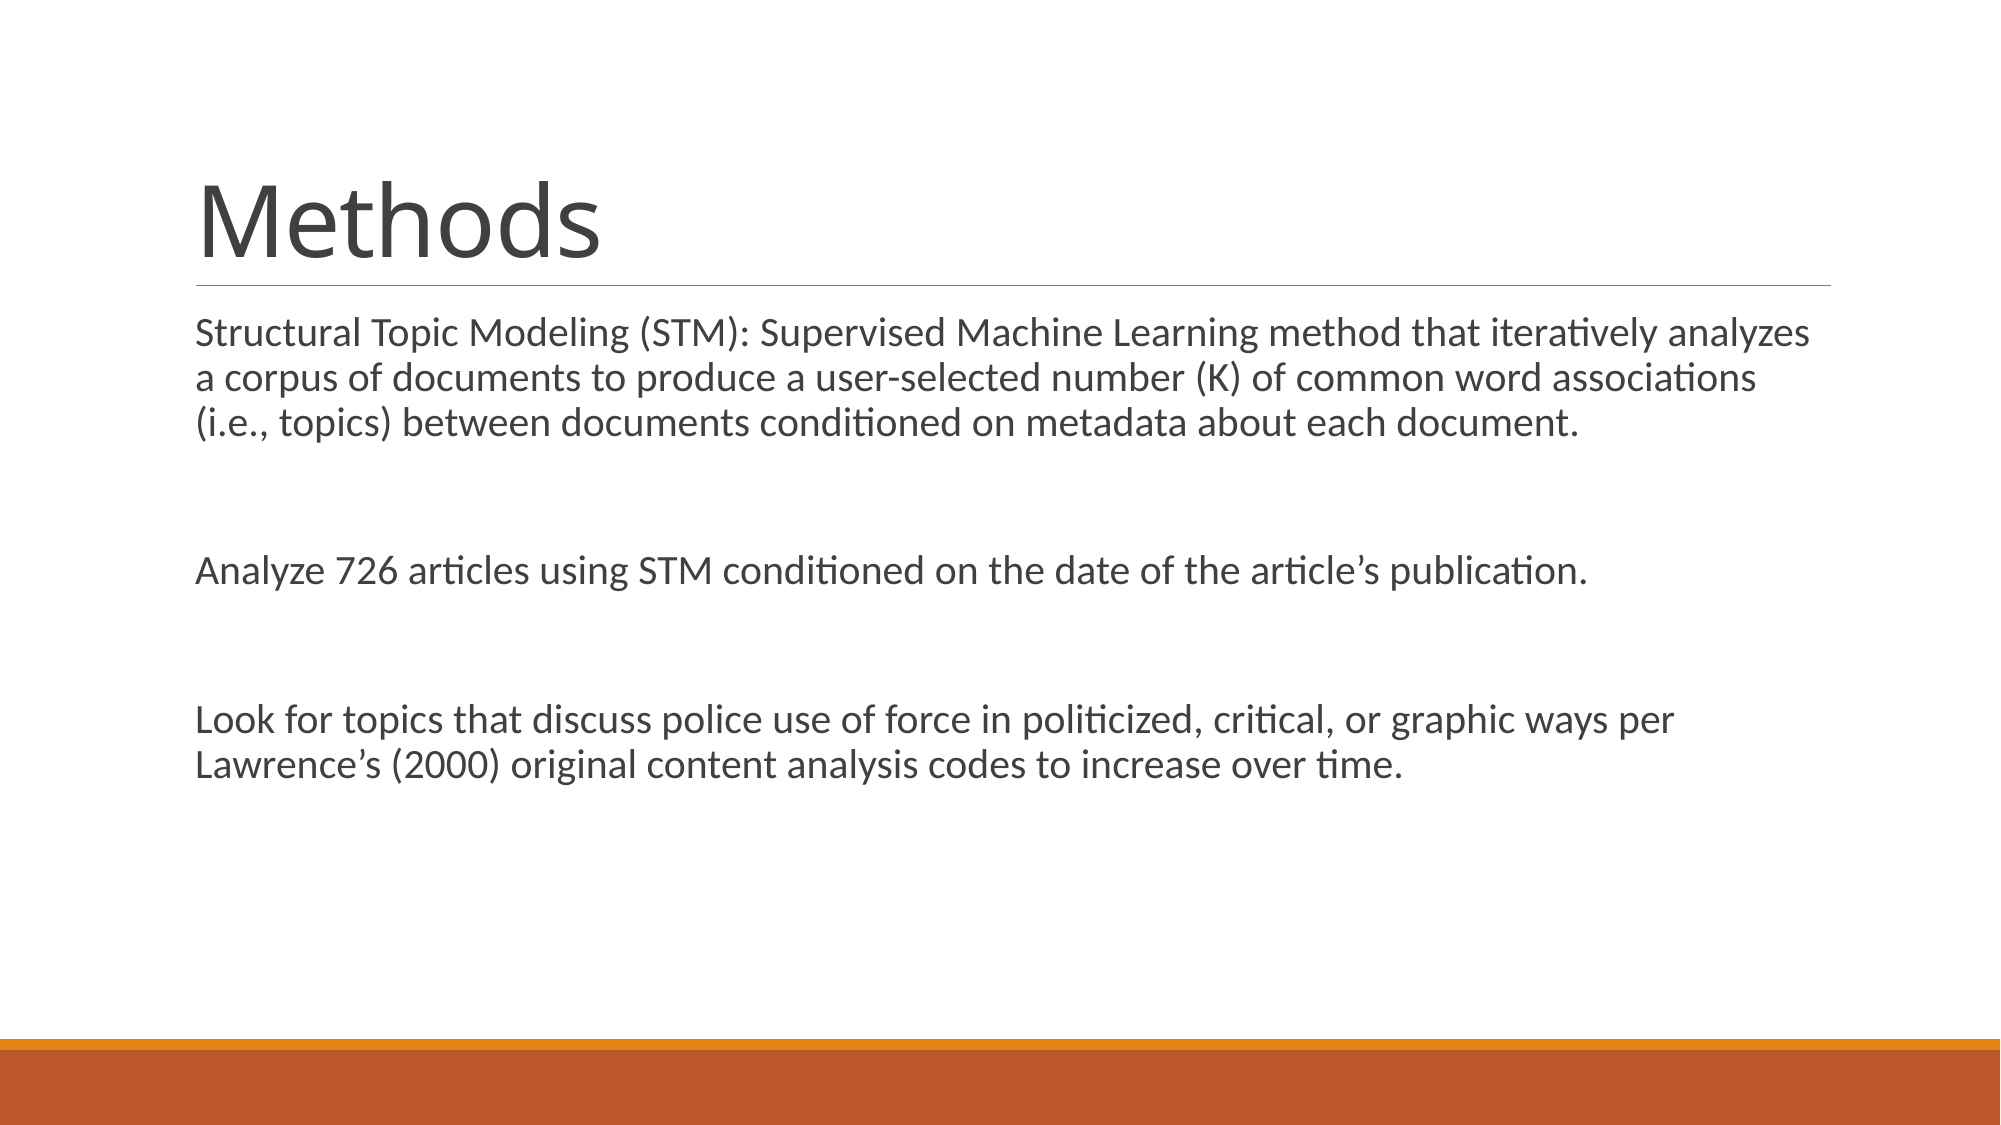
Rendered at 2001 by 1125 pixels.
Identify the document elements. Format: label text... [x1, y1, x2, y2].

list Structural Topic Modeling (STM): Supervised Machine Learning method that iteratively analyzes a corpus of documents to produce a user-selected number (K) of common word associations (i.e., topics) between documents conditioned on metadata about each document. Analyze 726 articles using STM conditioned on the date of the article’s publication. Look for topics that discuss police use of force in politicized, critical, or graphic ways per Lawrence’s (2000) original content analysis codes to increase over time. [180, 302, 1830, 963]
title Methods [180, 47, 1830, 285]
